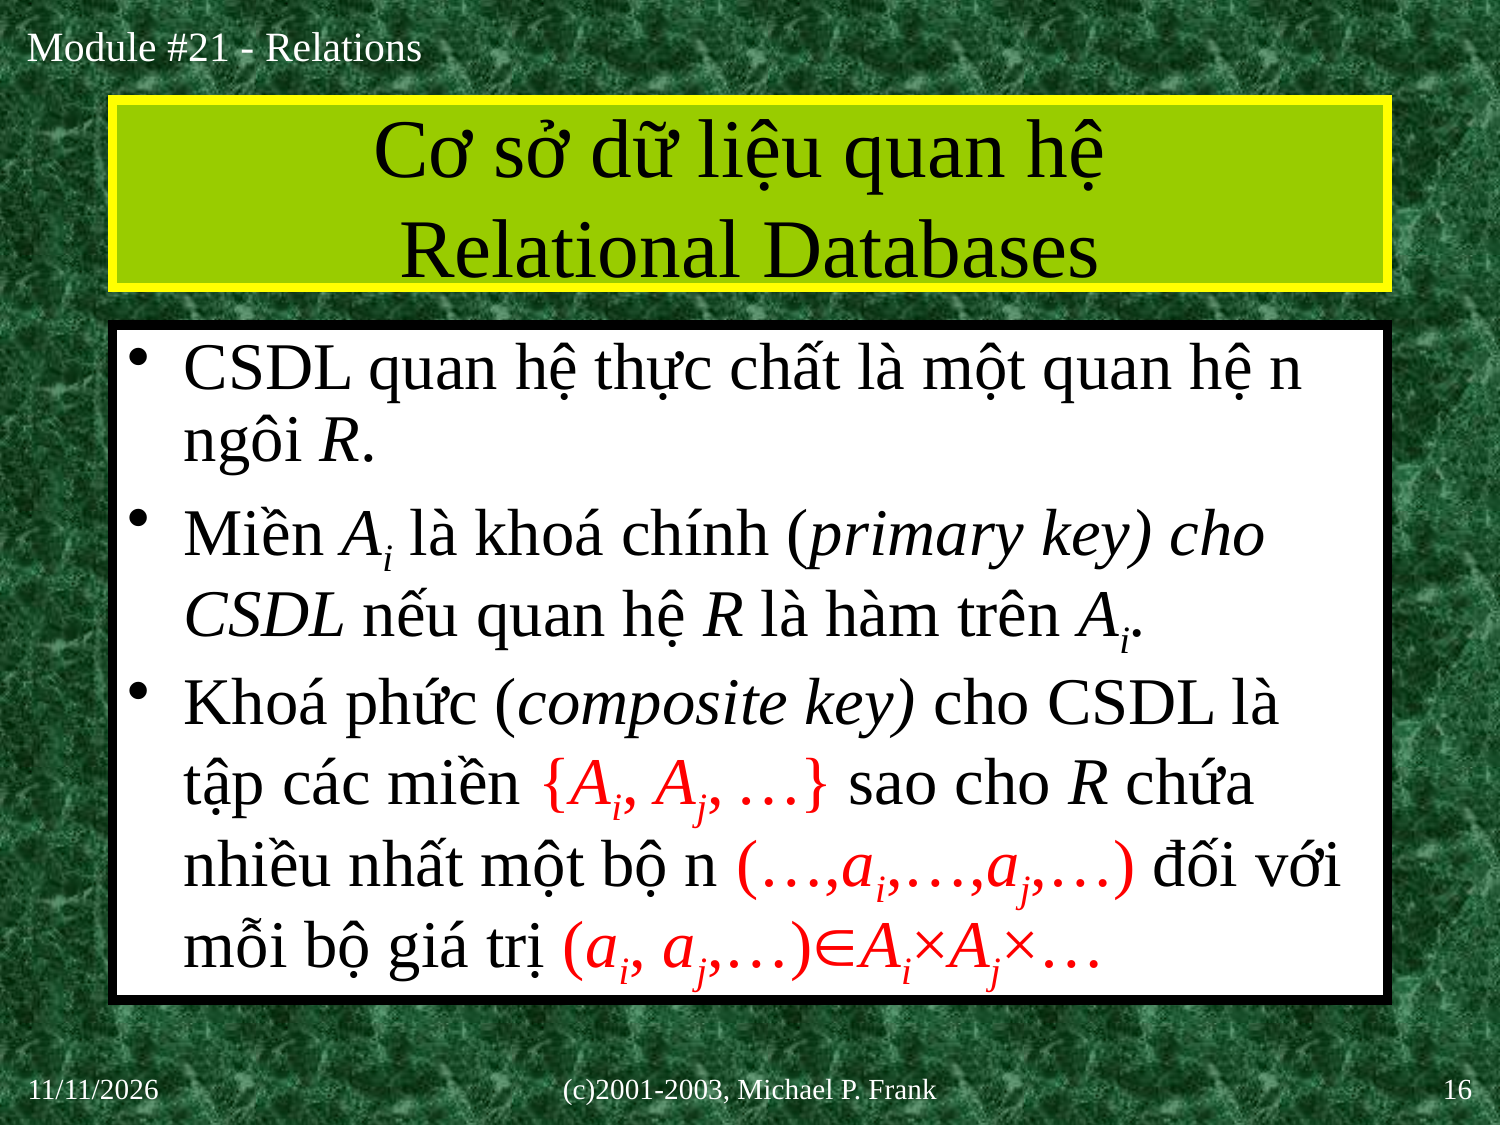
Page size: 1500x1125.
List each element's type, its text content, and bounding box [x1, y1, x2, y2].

list CSDL quan hệ thực chất là một quan hệ n ngôi R. Miền Ai là khoá chính (primary key) cho CSDL nếu quan hệ R là hàm trên Ai. Khoá phức (composite key) cho CSDL là tập các miền {Ai, Aj, …} sao cho R chứa nhiều nhất một bộ n (…,ai,…,aj,…) đối với mỗi bộ giá trị (ai, aj,…)Ai×Aj×… [108, 320, 1392, 1005]
picture [0, 0, 1500, 1125]
title Cơ sở dữ liệu quan hệ Relational Databases [108, 95, 1392, 292]
slide_number 30-Sep-20 [12, 1062, 326, 1113]
footer (c)2001-2003, Michael P. Frank [512, 1062, 988, 1113]
slide_number 16 [1174, 1062, 1488, 1113]
